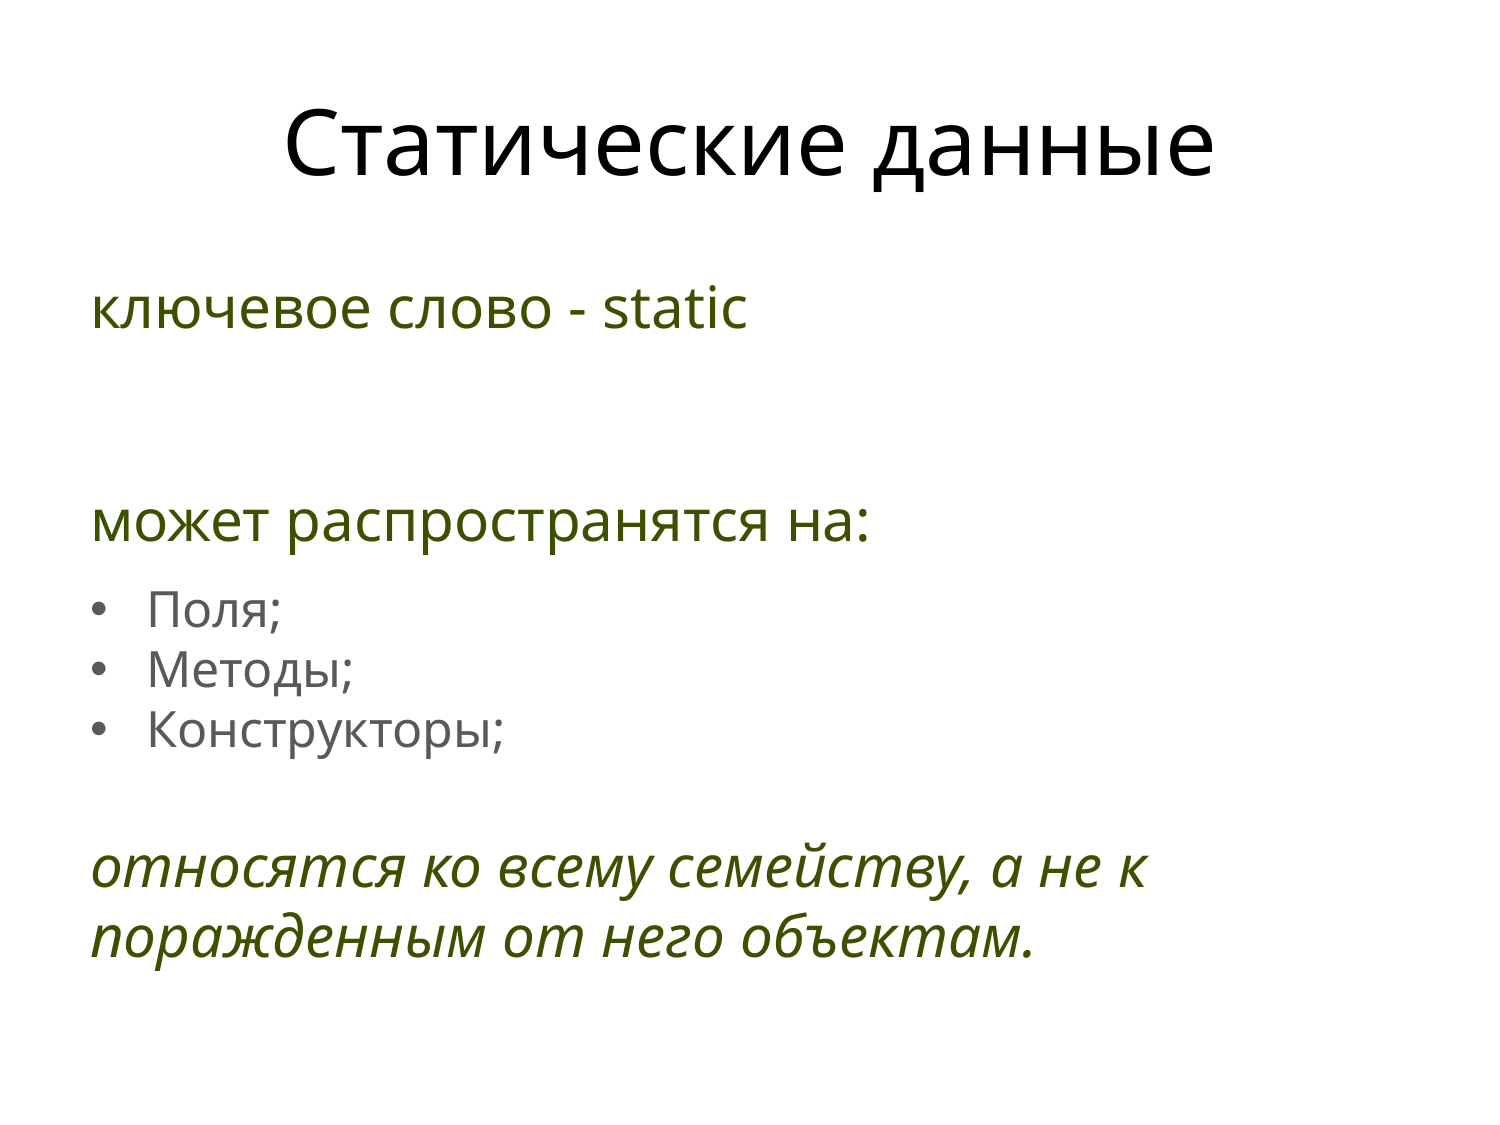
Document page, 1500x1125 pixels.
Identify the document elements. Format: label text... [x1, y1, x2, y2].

title Статические данные [75, 45, 1425, 233]
list ключевое слово - static может распространятся на: Поля; Методы; Конструкторы; относятся ко всему семейству, а не к поражденным от него объектам. [75, 262, 1425, 1005]
